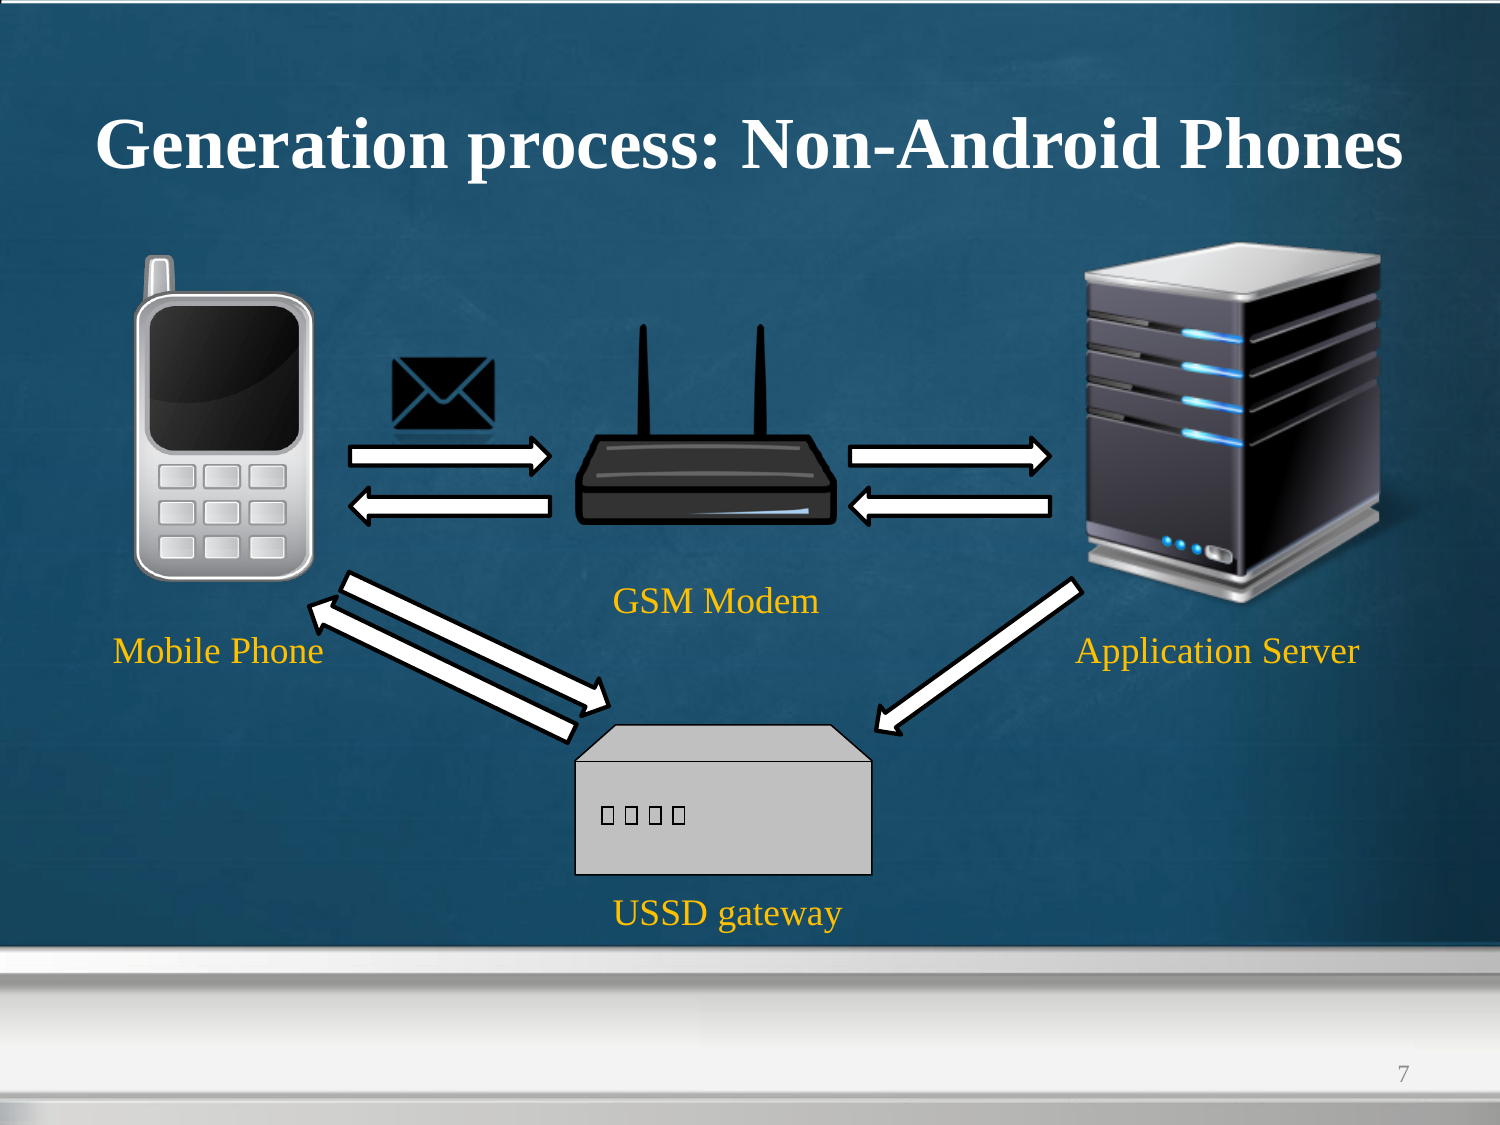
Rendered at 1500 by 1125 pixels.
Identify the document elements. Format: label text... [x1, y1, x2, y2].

text_box USSD gateway [612, 874, 850, 947]
picture [0, 0, 1500, 1125]
text_box GSM Modem [612, 562, 850, 634]
text_box [847, 485, 1044, 527]
text_box [847, 435, 1044, 477]
text_box [873, 595, 1049, 737]
slide_number 7 [1074, 1042, 1425, 1103]
text_box Mobile Phone [112, 647, 350, 684]
text_box Application Server [1074, 621, 1388, 684]
text_box [371, 494, 553, 518]
text_box [575, 724, 872, 875]
text_box [529, 435, 553, 477]
text_box [362, 622, 579, 745]
text_box [371, 579, 611, 719]
title Generation process: Non-Android Phones [75, 45, 1425, 233]
